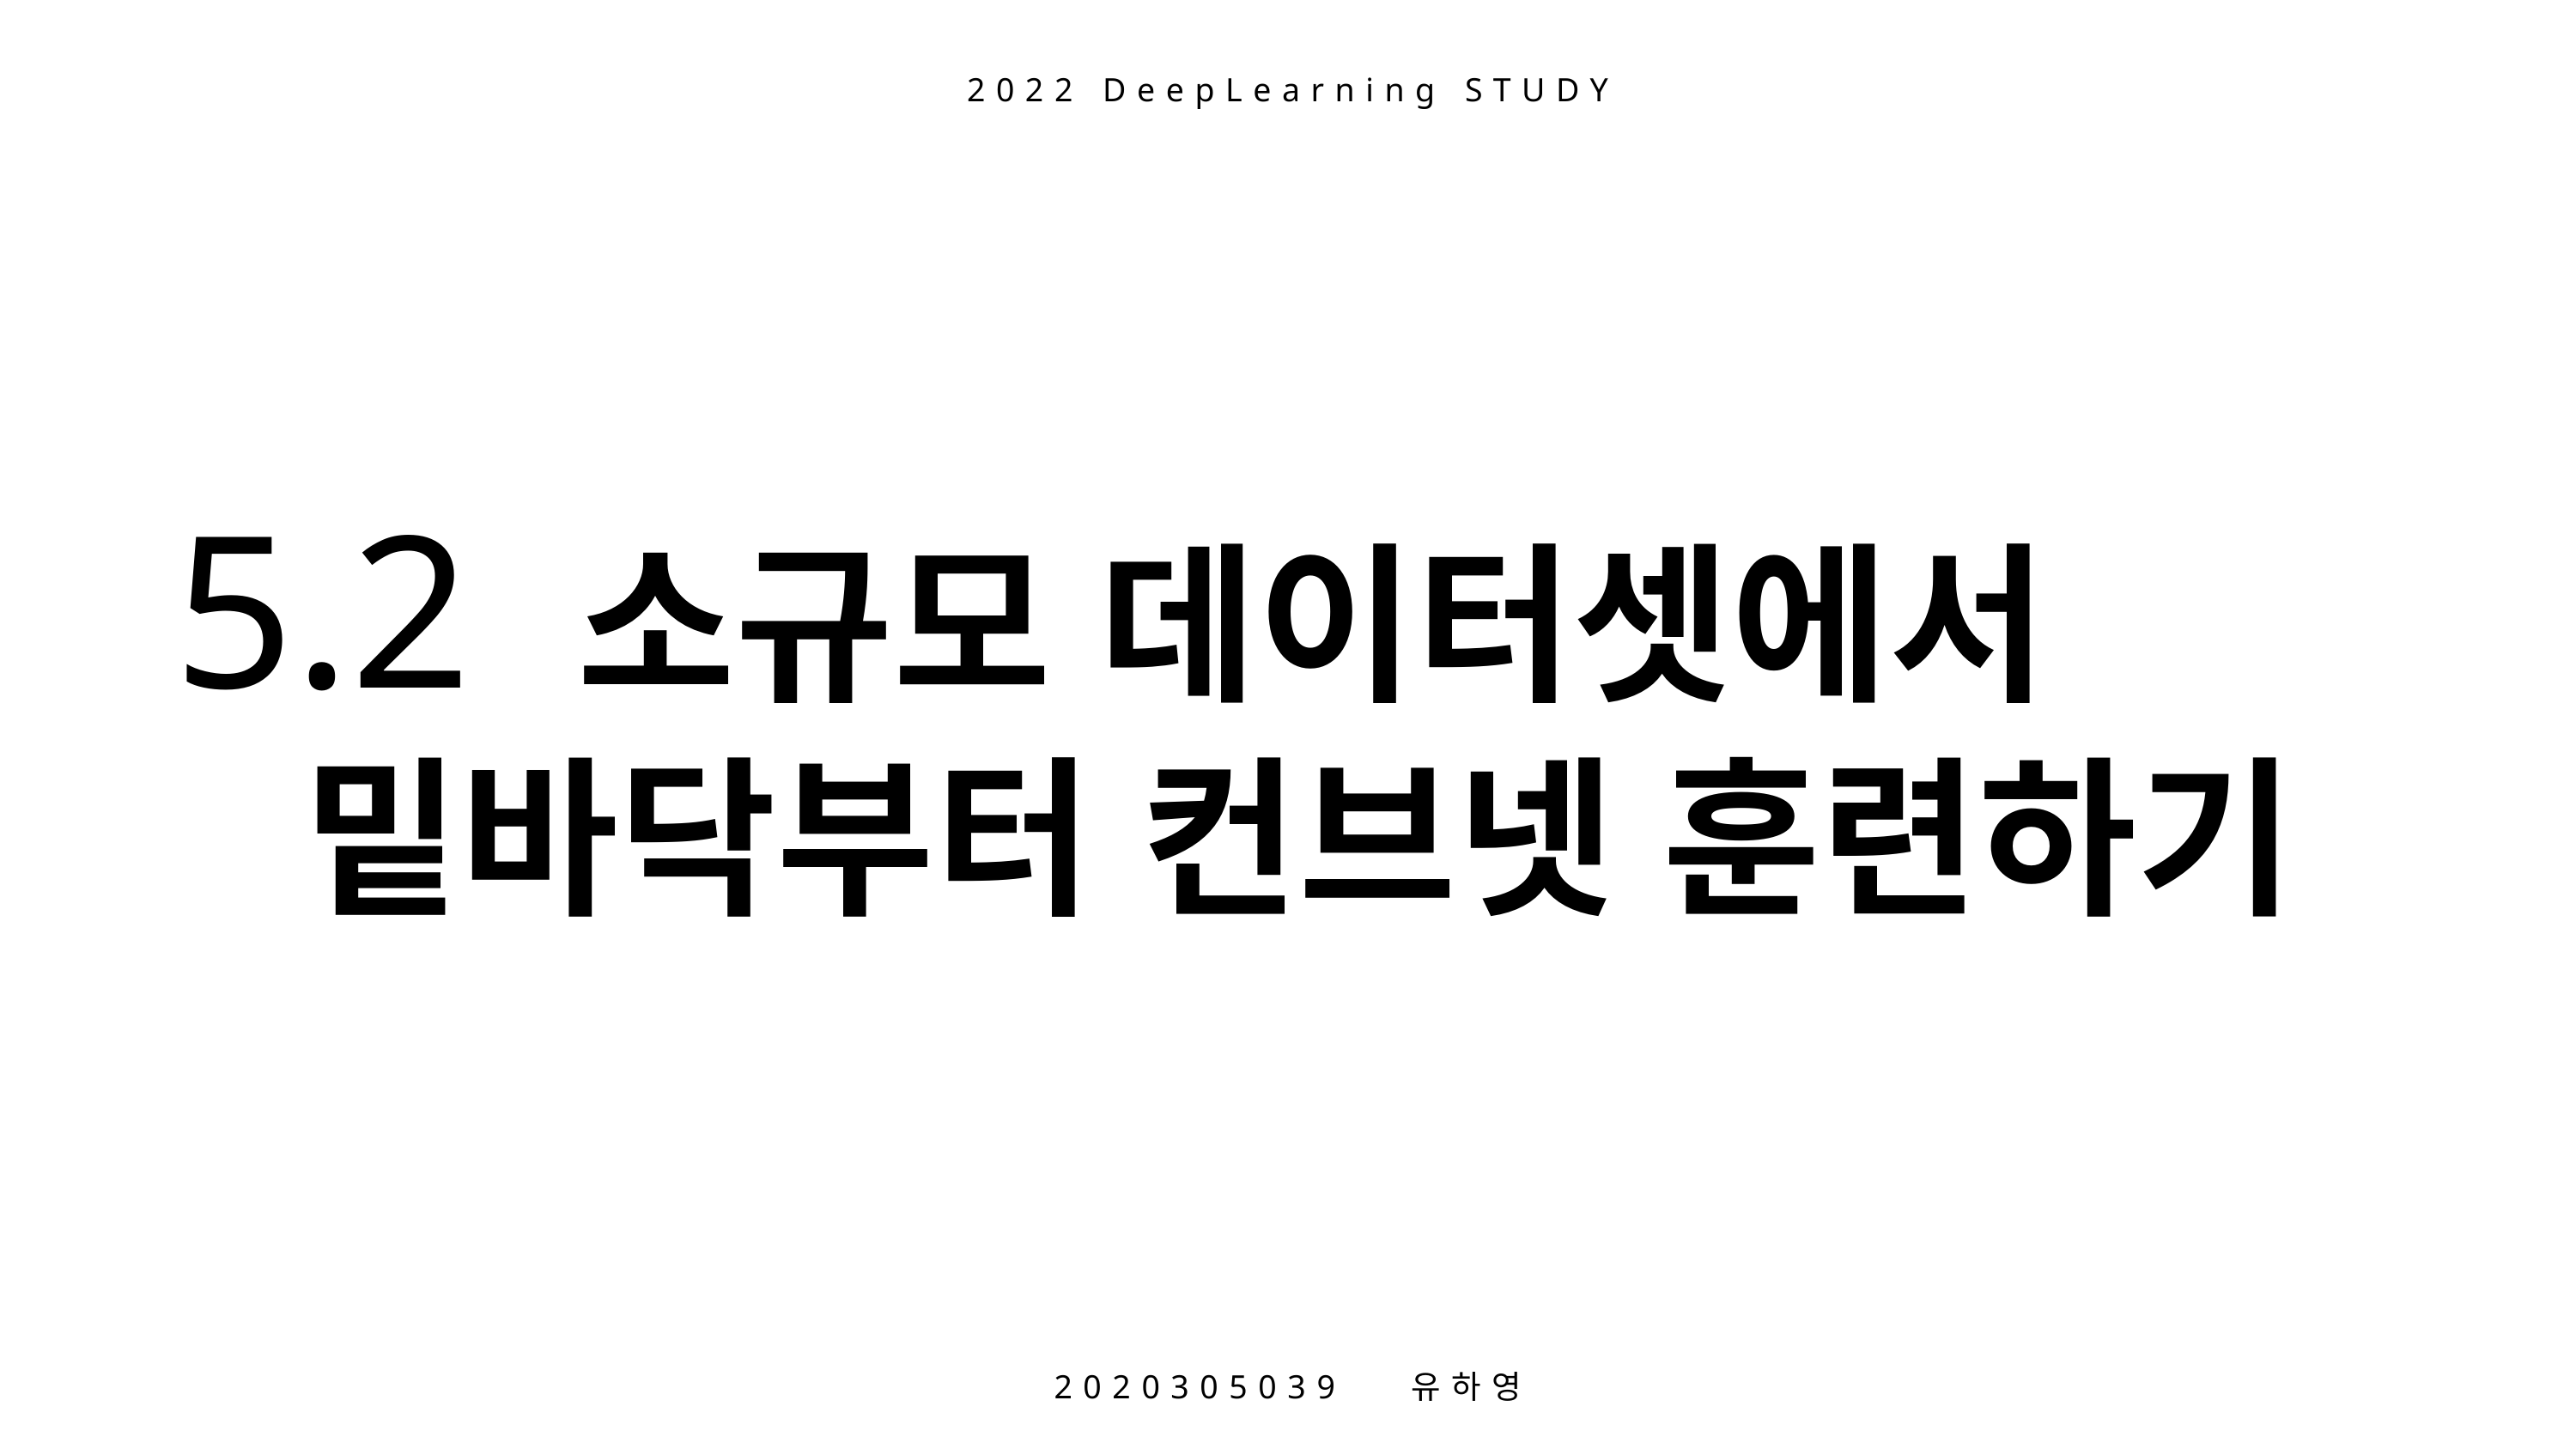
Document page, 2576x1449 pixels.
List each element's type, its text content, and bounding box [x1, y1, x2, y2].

text_box 2020305039 유하영 [197, 1360, 2379, 1411]
text_box 2022 DeepLearning STUDY [197, 63, 2379, 115]
text_box 5.2 소규모 데이터셋에서 밑바닥부터 컨브넷 훈련하기 [161, 470, 2576, 973]
